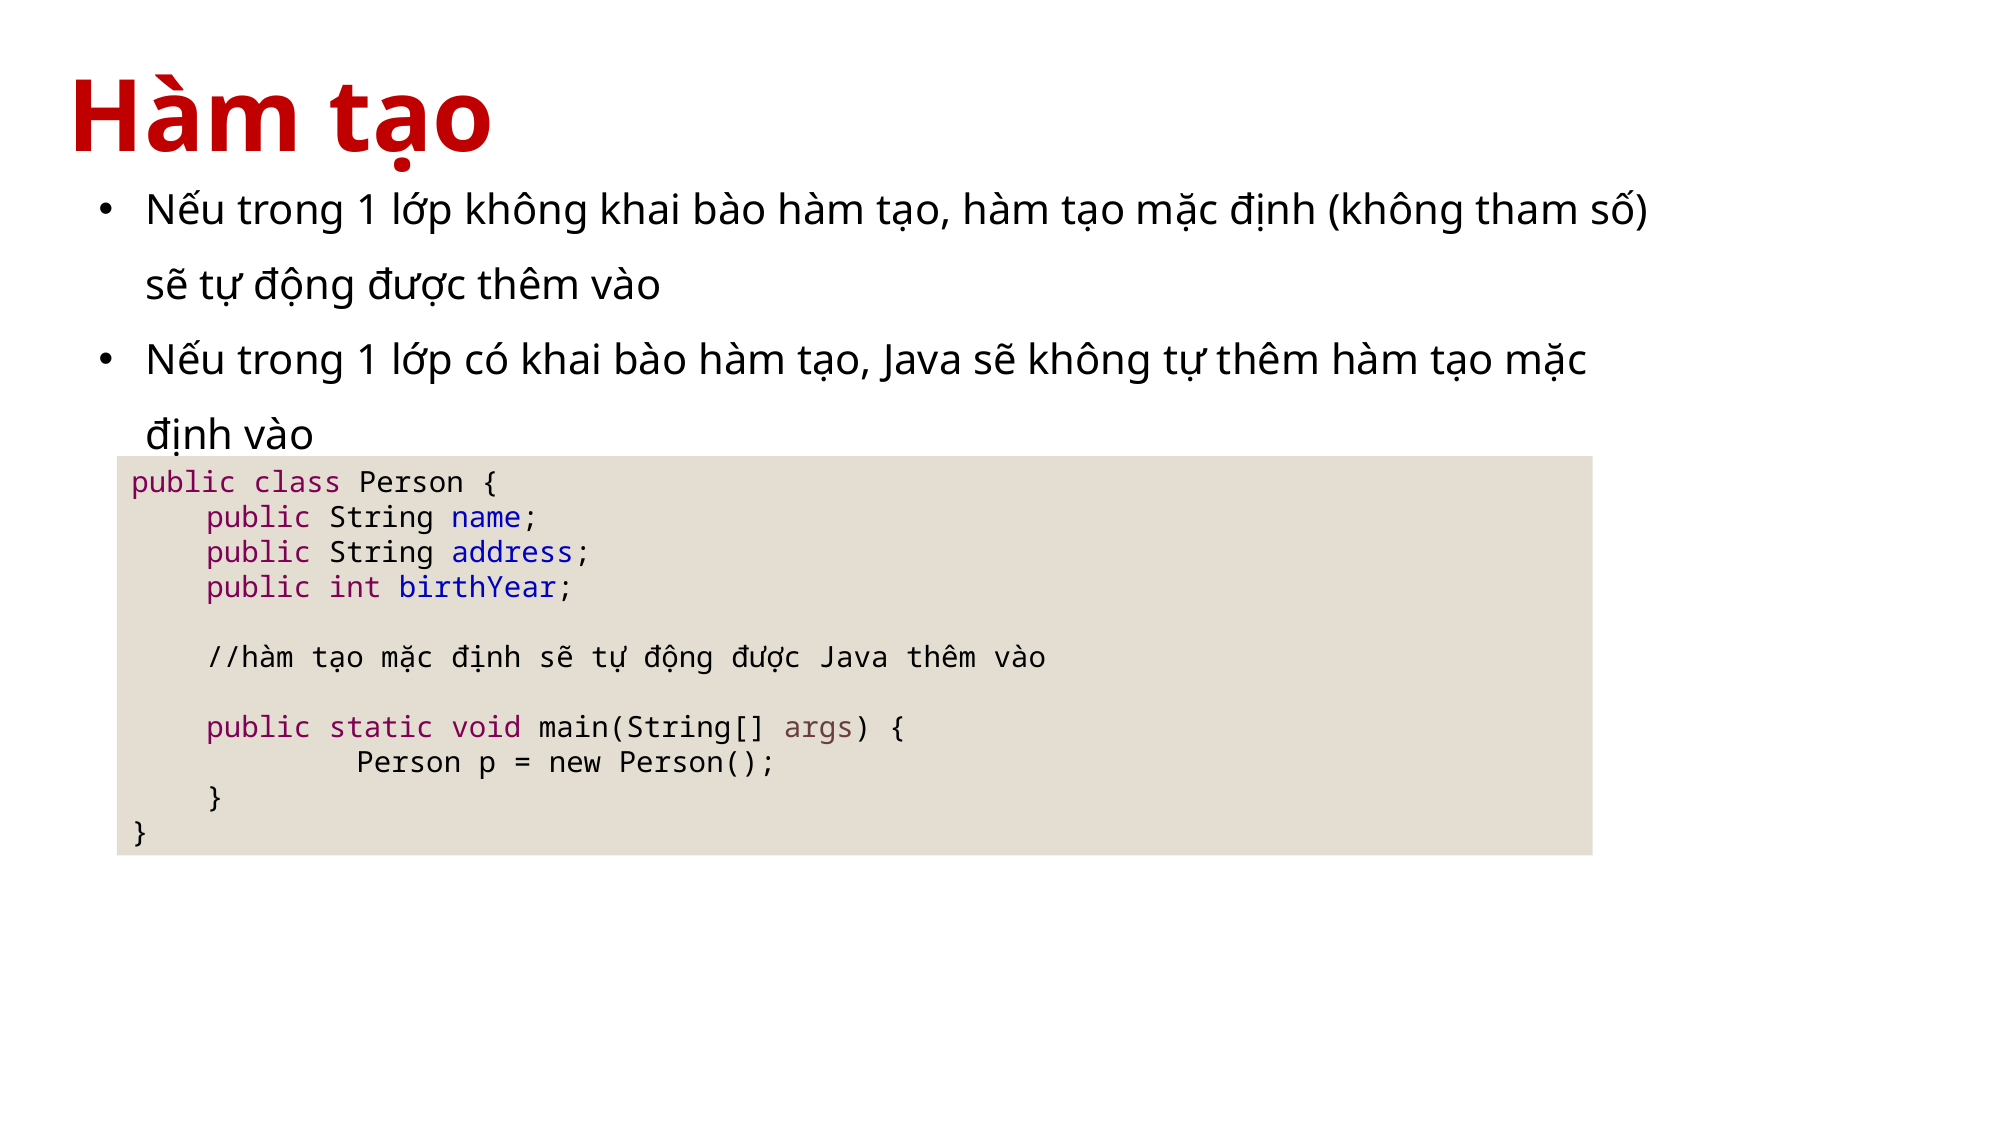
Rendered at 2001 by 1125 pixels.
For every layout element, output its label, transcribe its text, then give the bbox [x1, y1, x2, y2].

text_box public class Person { public String name; public String address; public int birthYear; //hàm tạo mặc định sẽ tự động được Java thêm vào public static void main(String[] args) { Person p = new Person(); } } [116, 456, 1593, 856]
title Hàm tạo [67, 90, 1933, 151]
text_box Nếu trong 1 lớp không khai bào hàm tạo, hàm tạo mặc định (không tham số) sẽ tự động được thêm vào Nếu trong 1 lớp có khai bào hàm tạo, Java sẽ không tự thêm hàm tạo mặc định vào [83, 150, 1683, 466]
